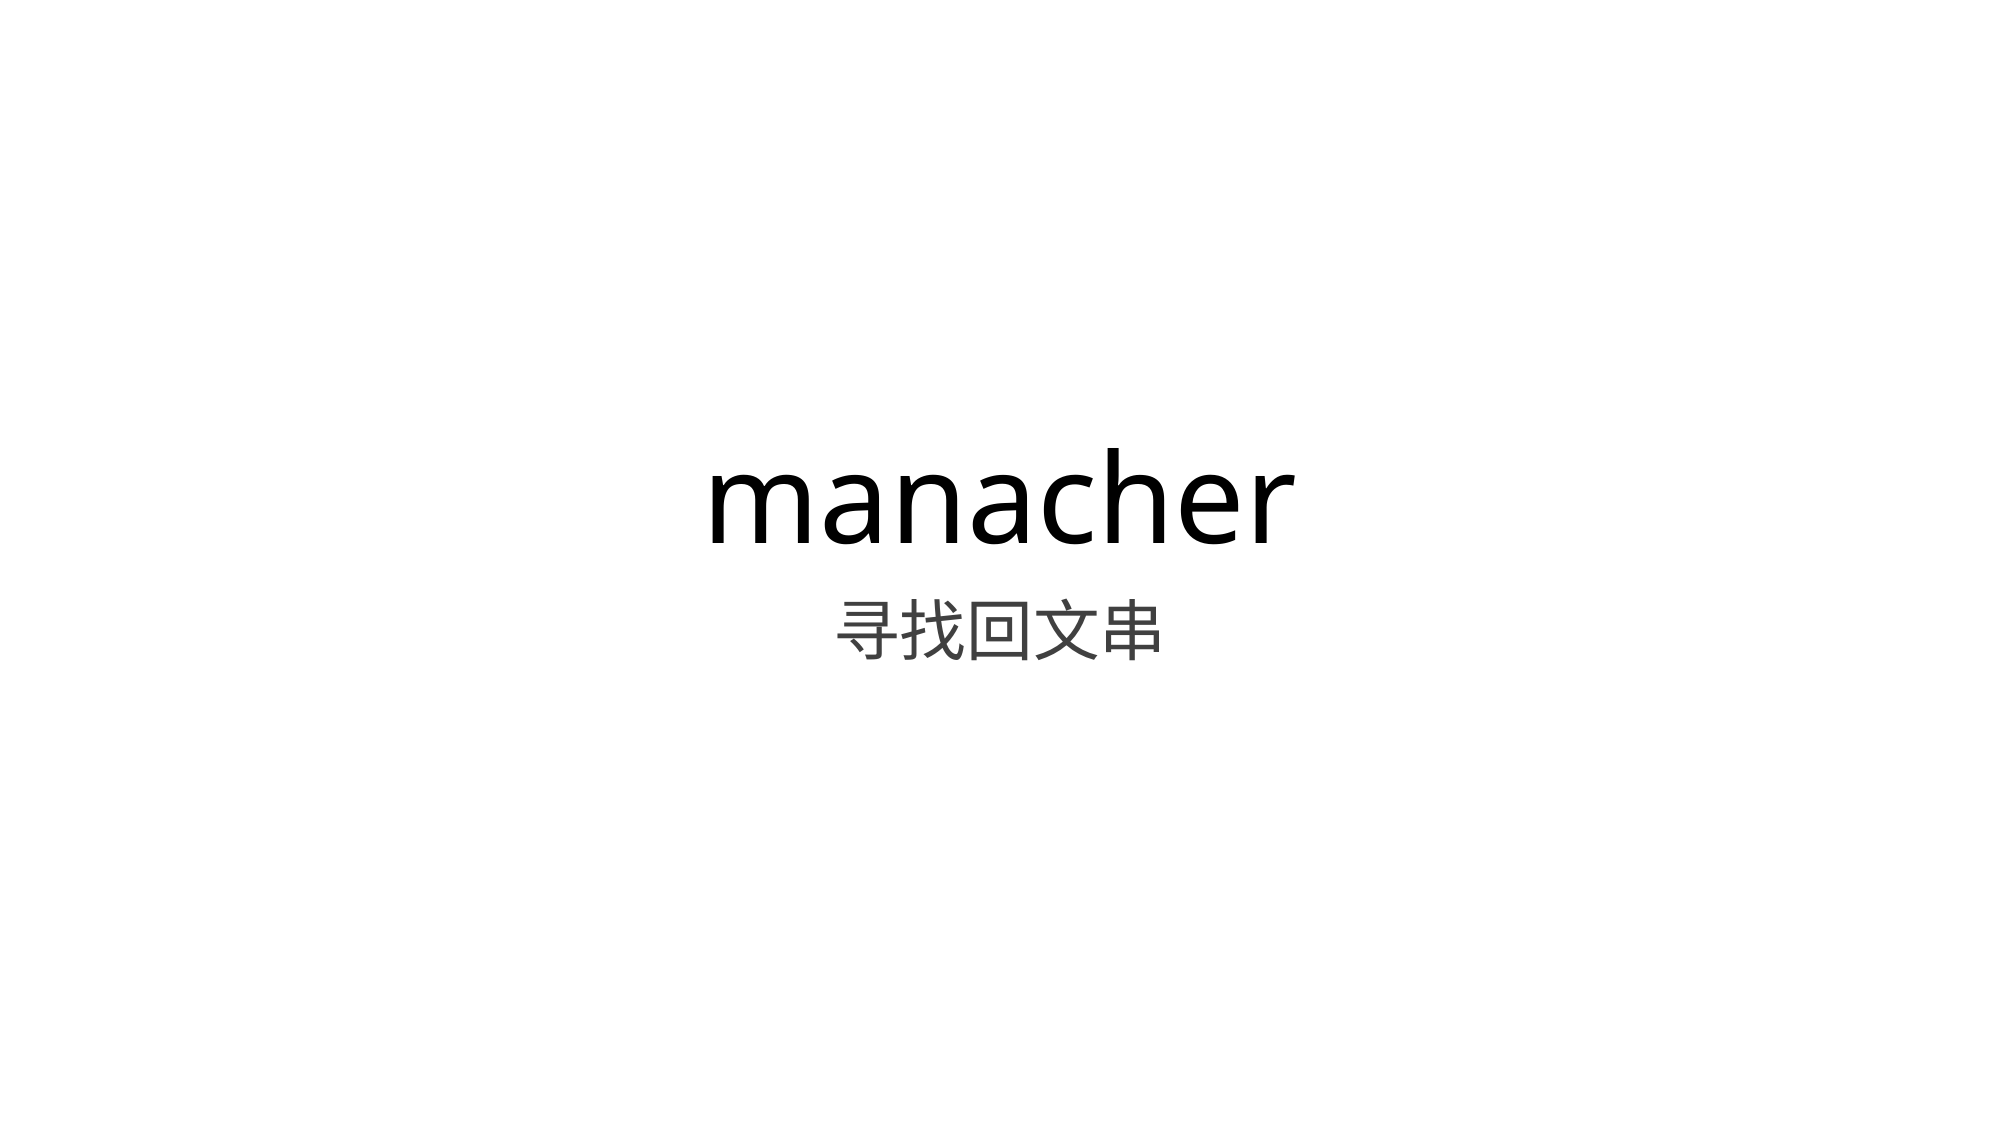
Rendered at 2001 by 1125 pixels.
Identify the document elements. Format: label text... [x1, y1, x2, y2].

title manacher [249, 217, 1750, 576]
subtitle 寻找回文串 [249, 590, 1750, 863]
